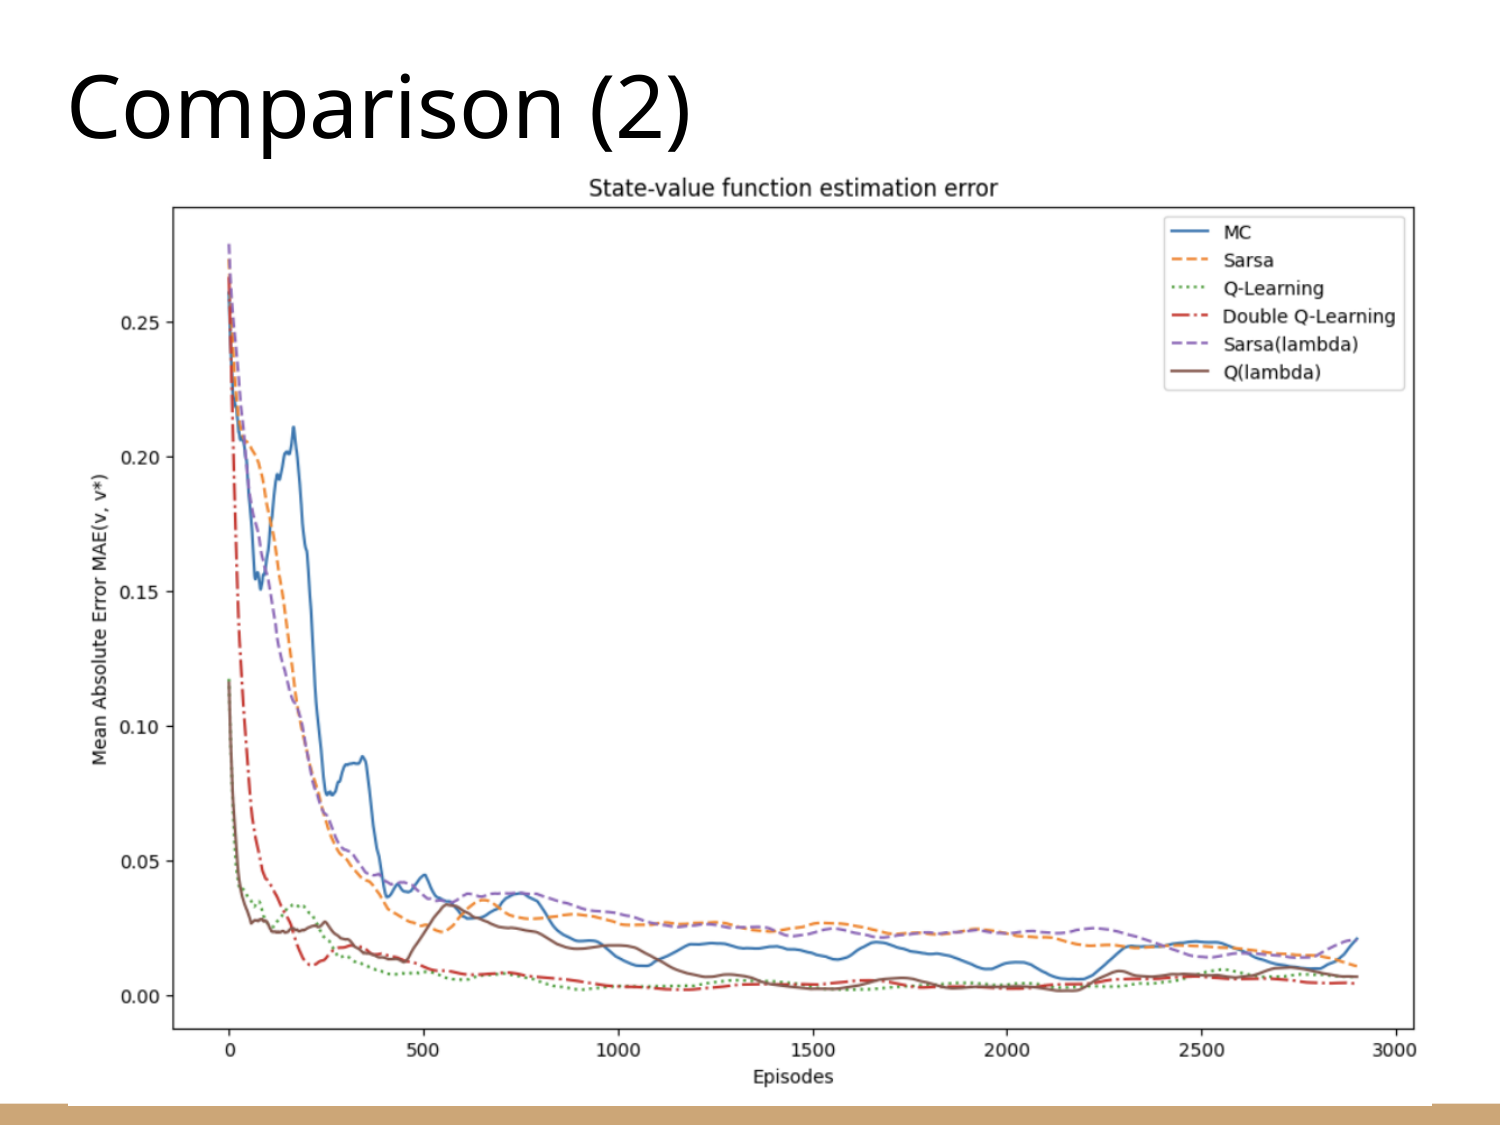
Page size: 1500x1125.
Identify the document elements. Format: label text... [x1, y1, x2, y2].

title Comparison (2) [51, 69, 1449, 172]
picture [68, 170, 1432, 1107]
